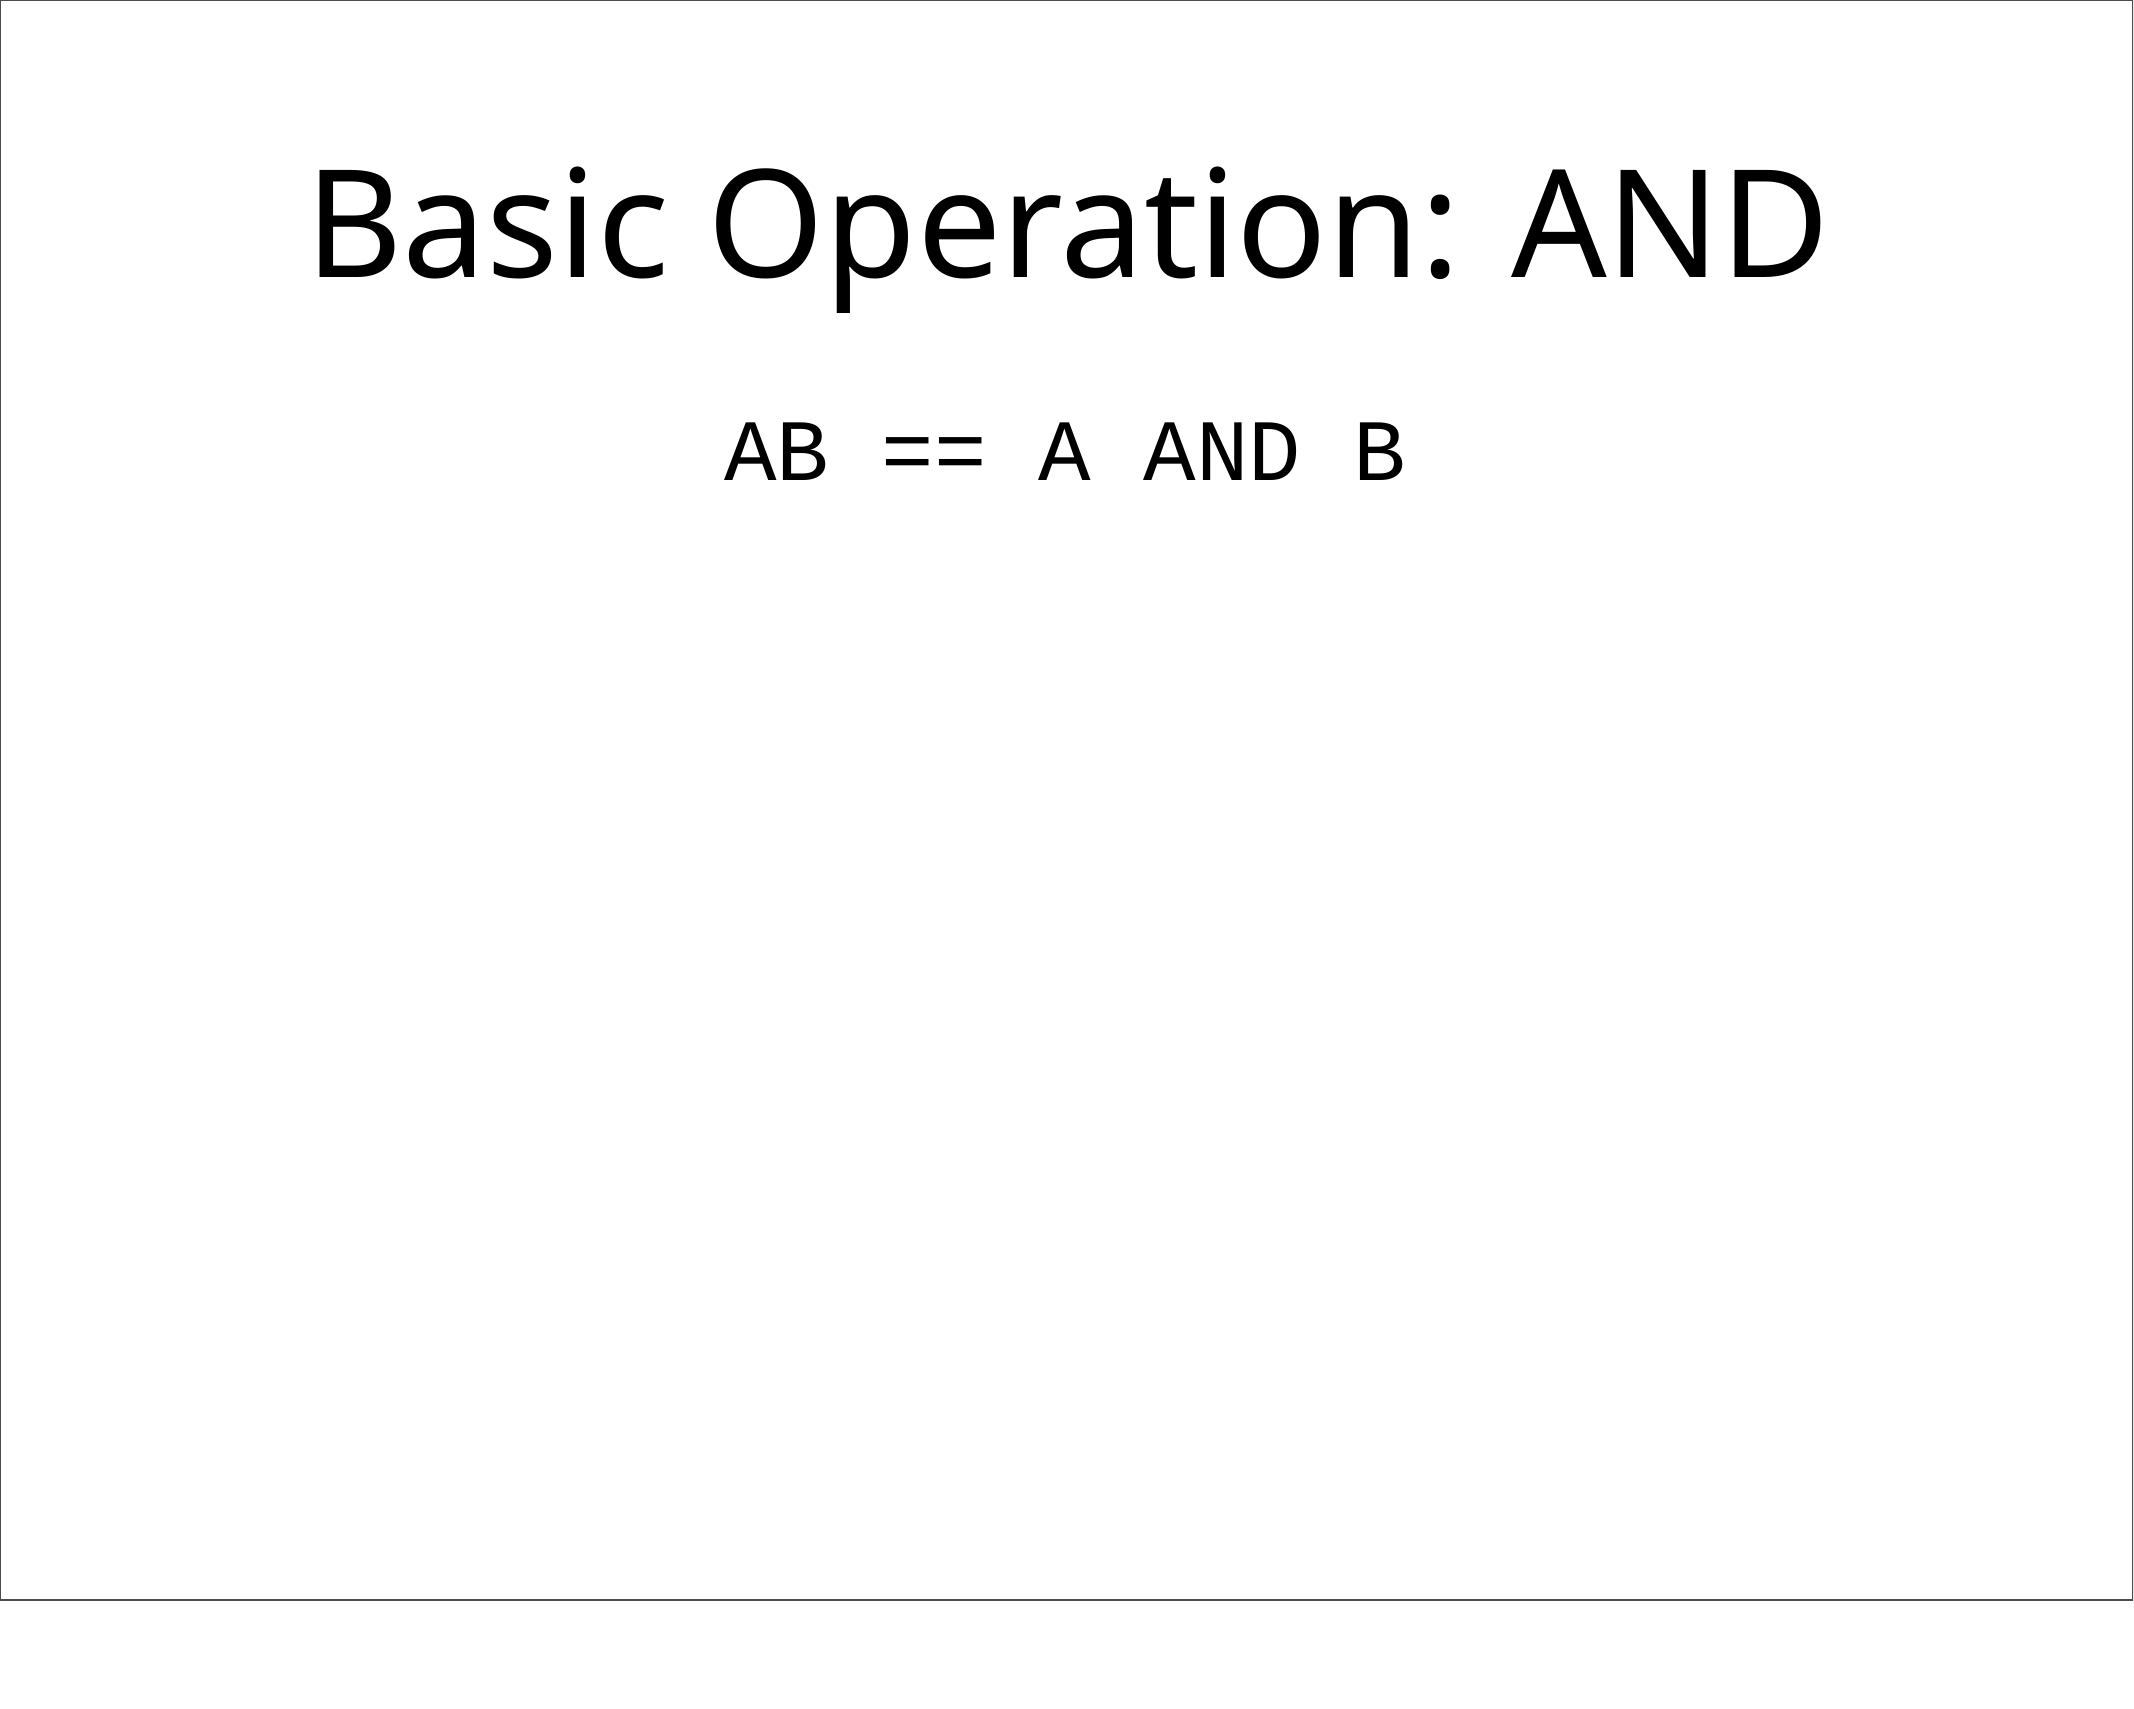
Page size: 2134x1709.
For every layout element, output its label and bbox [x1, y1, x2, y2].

text_box [0, 0, 2134, 1600]
